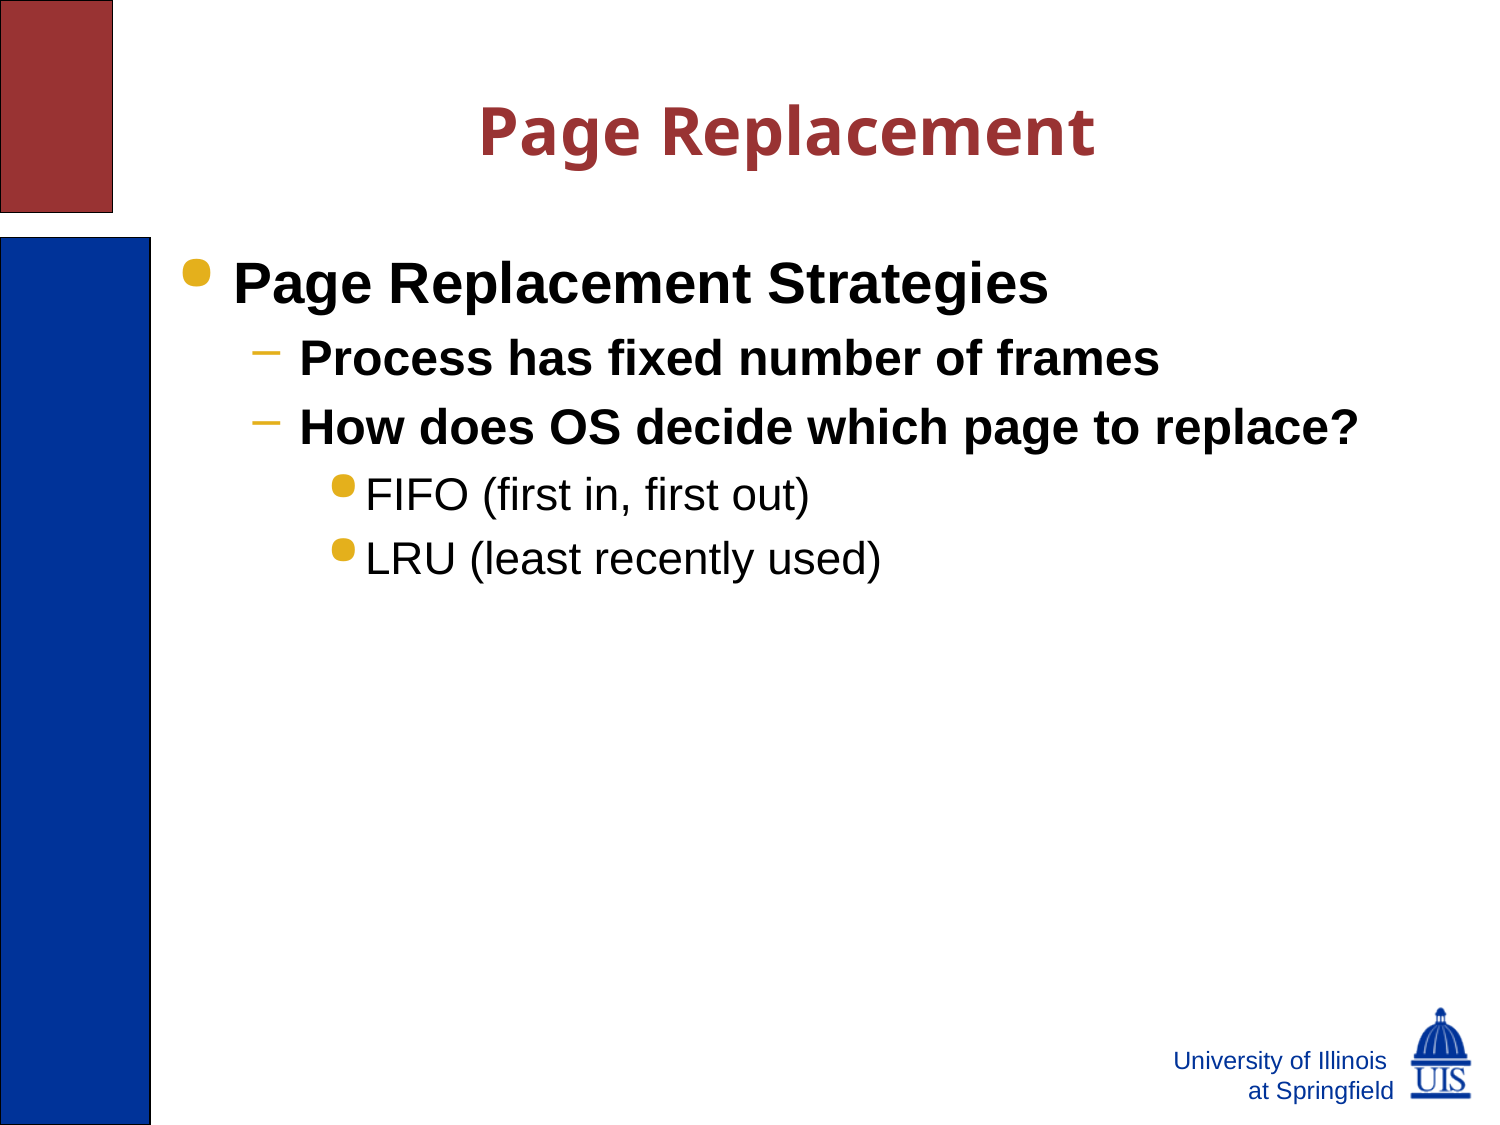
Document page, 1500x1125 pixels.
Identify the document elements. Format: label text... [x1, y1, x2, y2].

list Page Replacement Strategies Process has fixed number of frames How does OS decide which page to replace? FIFO (first in, first out) LRU (least recently used) [162, 237, 1425, 1005]
picture [1409, 1006, 1473, 1102]
title Page Replacement [150, 45, 1425, 213]
